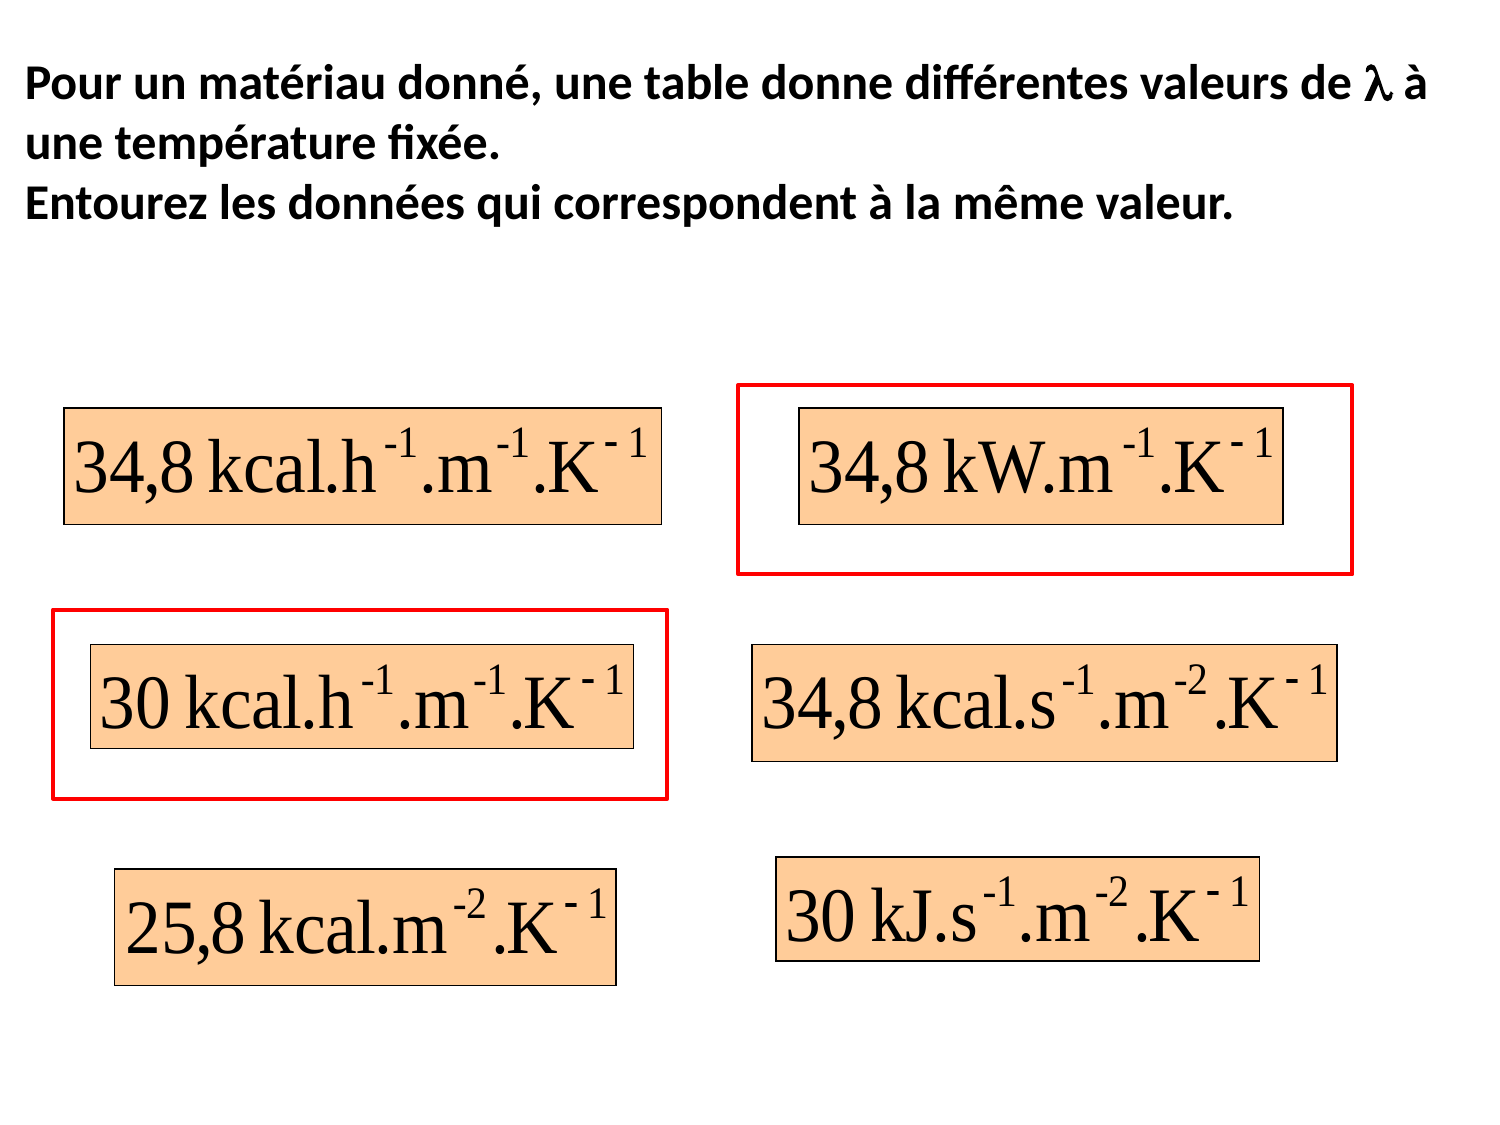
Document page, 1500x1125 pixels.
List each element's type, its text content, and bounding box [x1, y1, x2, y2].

text_box [736, 383, 1354, 576]
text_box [776, 857, 1260, 961]
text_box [114, 869, 616, 986]
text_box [752, 644, 1337, 761]
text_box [91, 645, 633, 748]
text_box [64, 408, 661, 525]
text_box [799, 408, 1283, 525]
text_box Pour un matériau donné, une table donne différentes valeurs de  à une température fixée. Entourez les données qui correspondent à la même valeur. [10, 42, 1481, 238]
text_box [51, 608, 669, 801]
